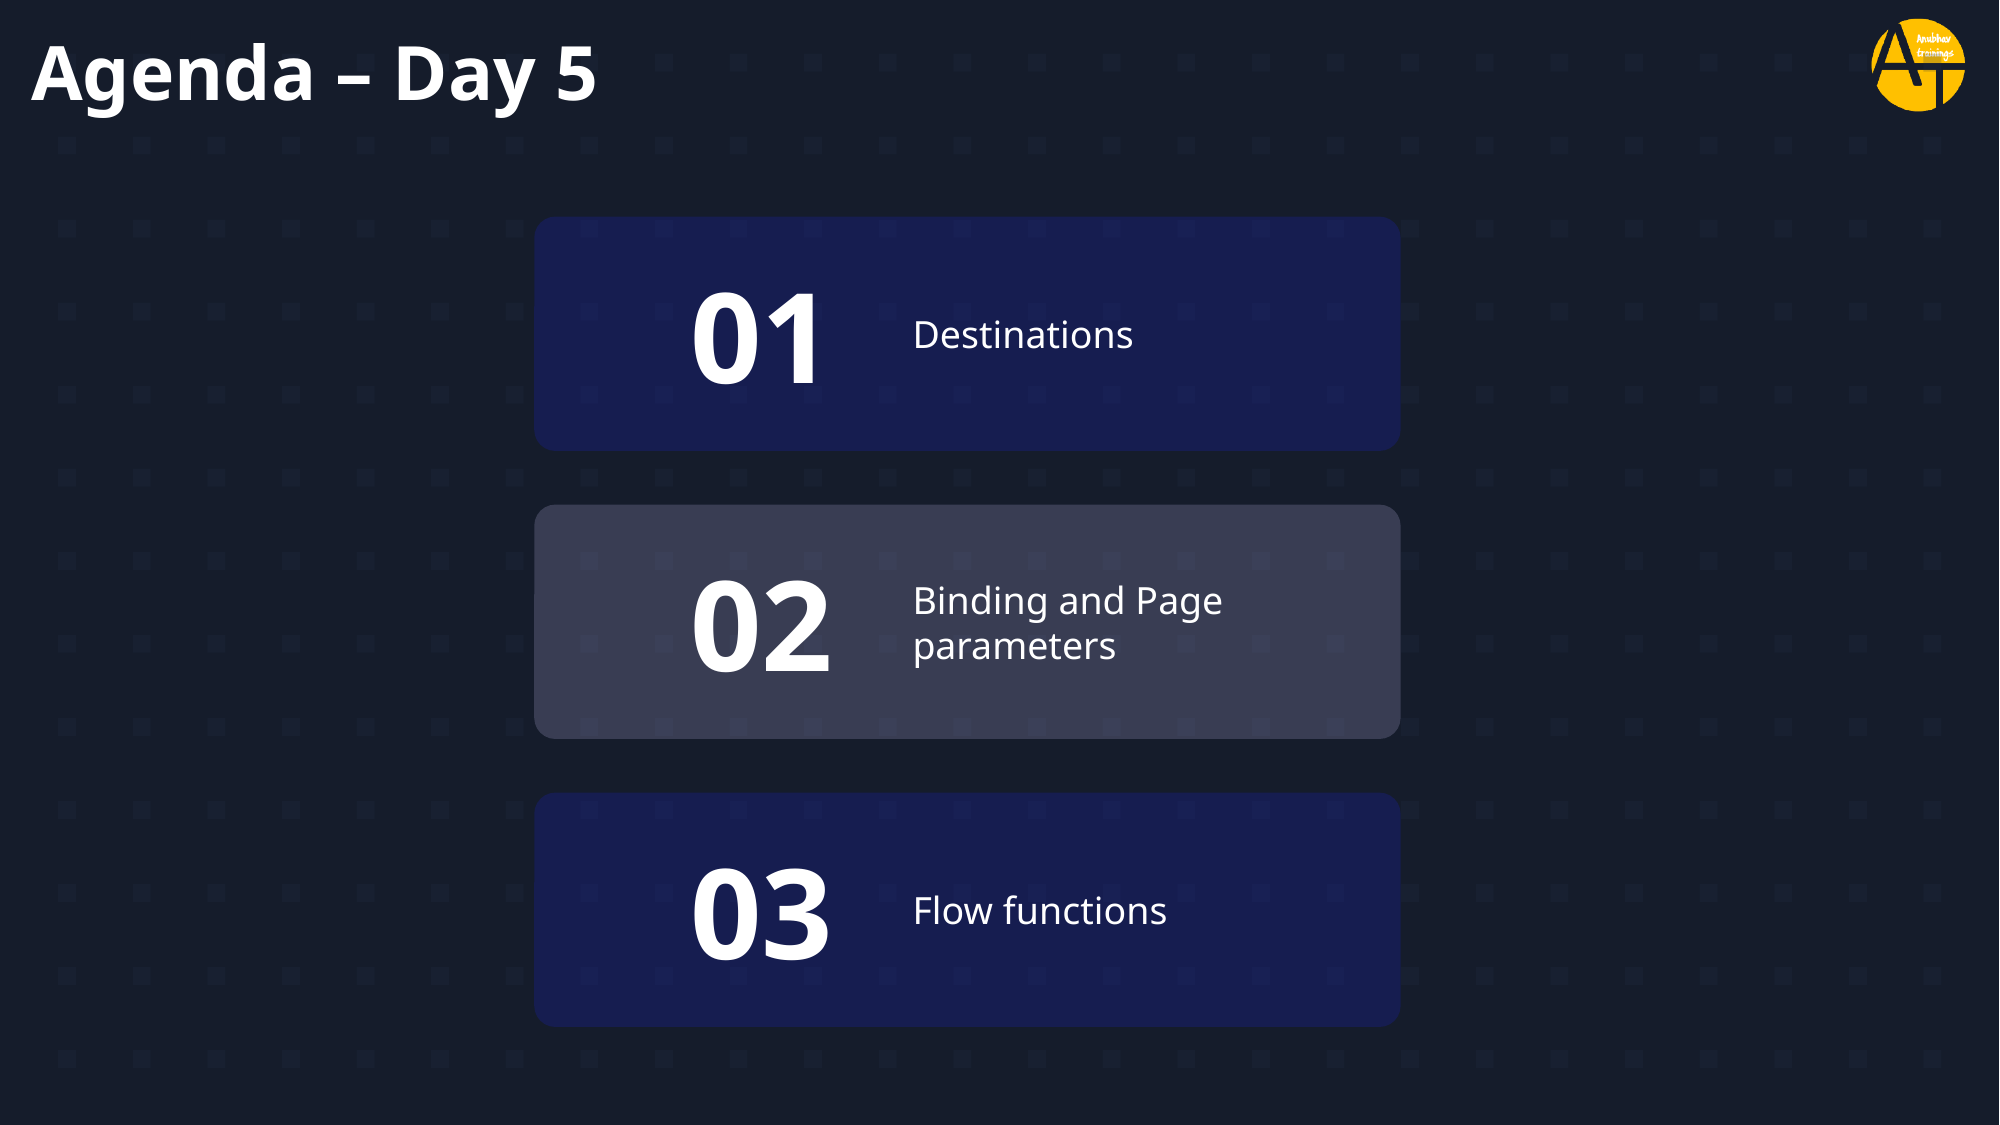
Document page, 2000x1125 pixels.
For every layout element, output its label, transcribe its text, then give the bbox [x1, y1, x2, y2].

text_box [643, 545, 1292, 698]
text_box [643, 257, 1292, 410]
picture [1862, 12, 1970, 119]
text_box [532, 214, 1403, 454]
title Agenda – Day 5 [31, 12, 1831, 129]
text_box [643, 833, 1357, 986]
text_box [532, 502, 1403, 742]
text_box [532, 790, 1403, 1030]
